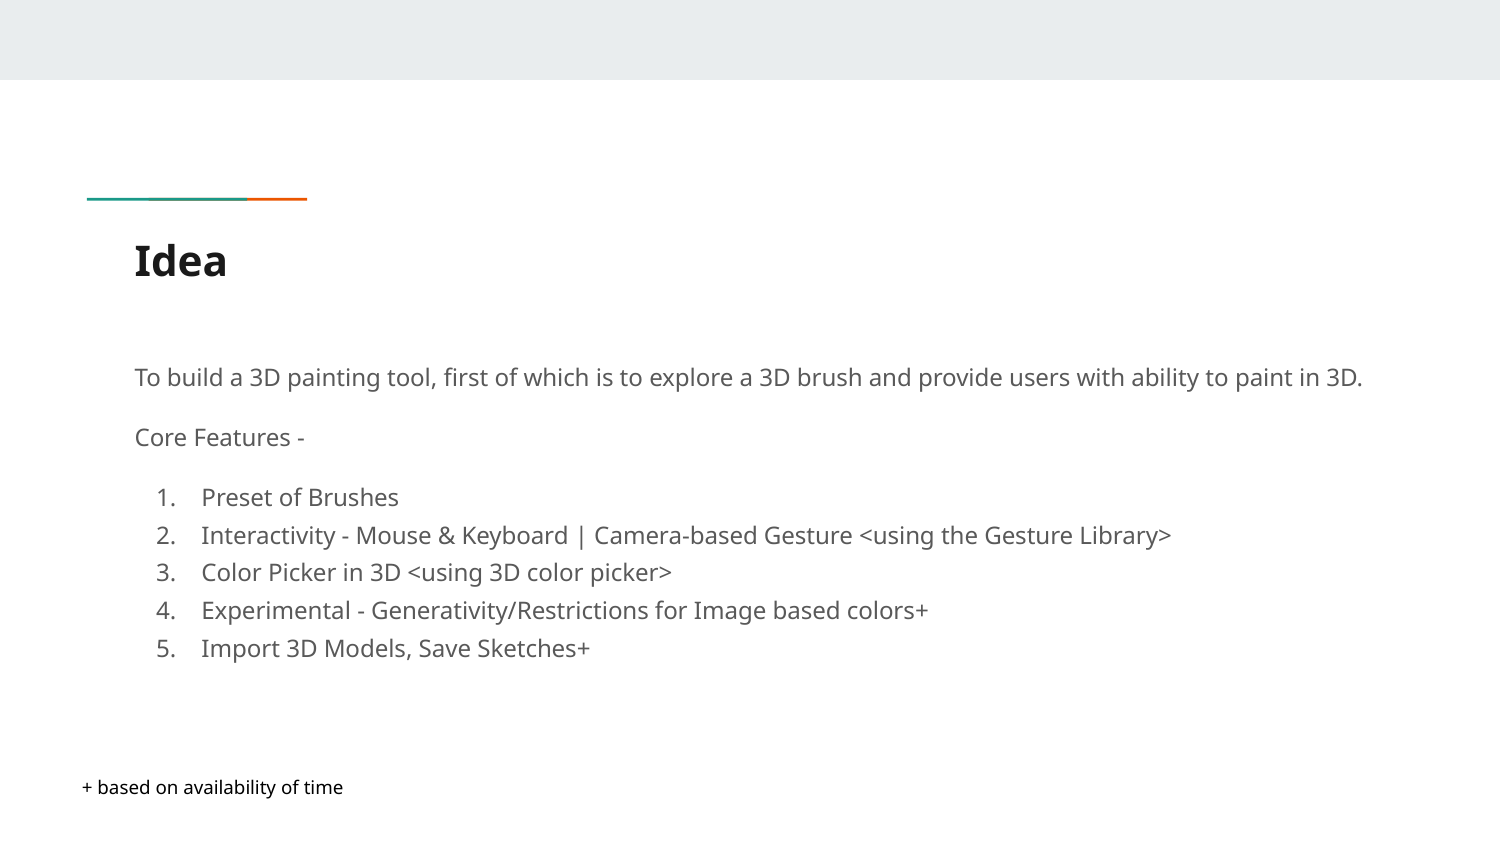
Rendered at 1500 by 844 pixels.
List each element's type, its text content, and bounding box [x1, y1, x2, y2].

text_box + based on availability of time [66, 764, 1028, 810]
title Idea [119, 216, 1381, 305]
list To build a 3D painting tool, first of which is to explore a 3D brush and provide users with ability to paint in 3D. Core Features - Preset of Brushes Interactivity - Mouse & Keyboard | Camera-based Gesture <using the Gesture Library> Color Picker in 3D <using 3D color picker> Experimental - Generativity/Restrictions for Image based colors+ Import 3D Models, Save Sketches+ [119, 341, 1381, 712]
